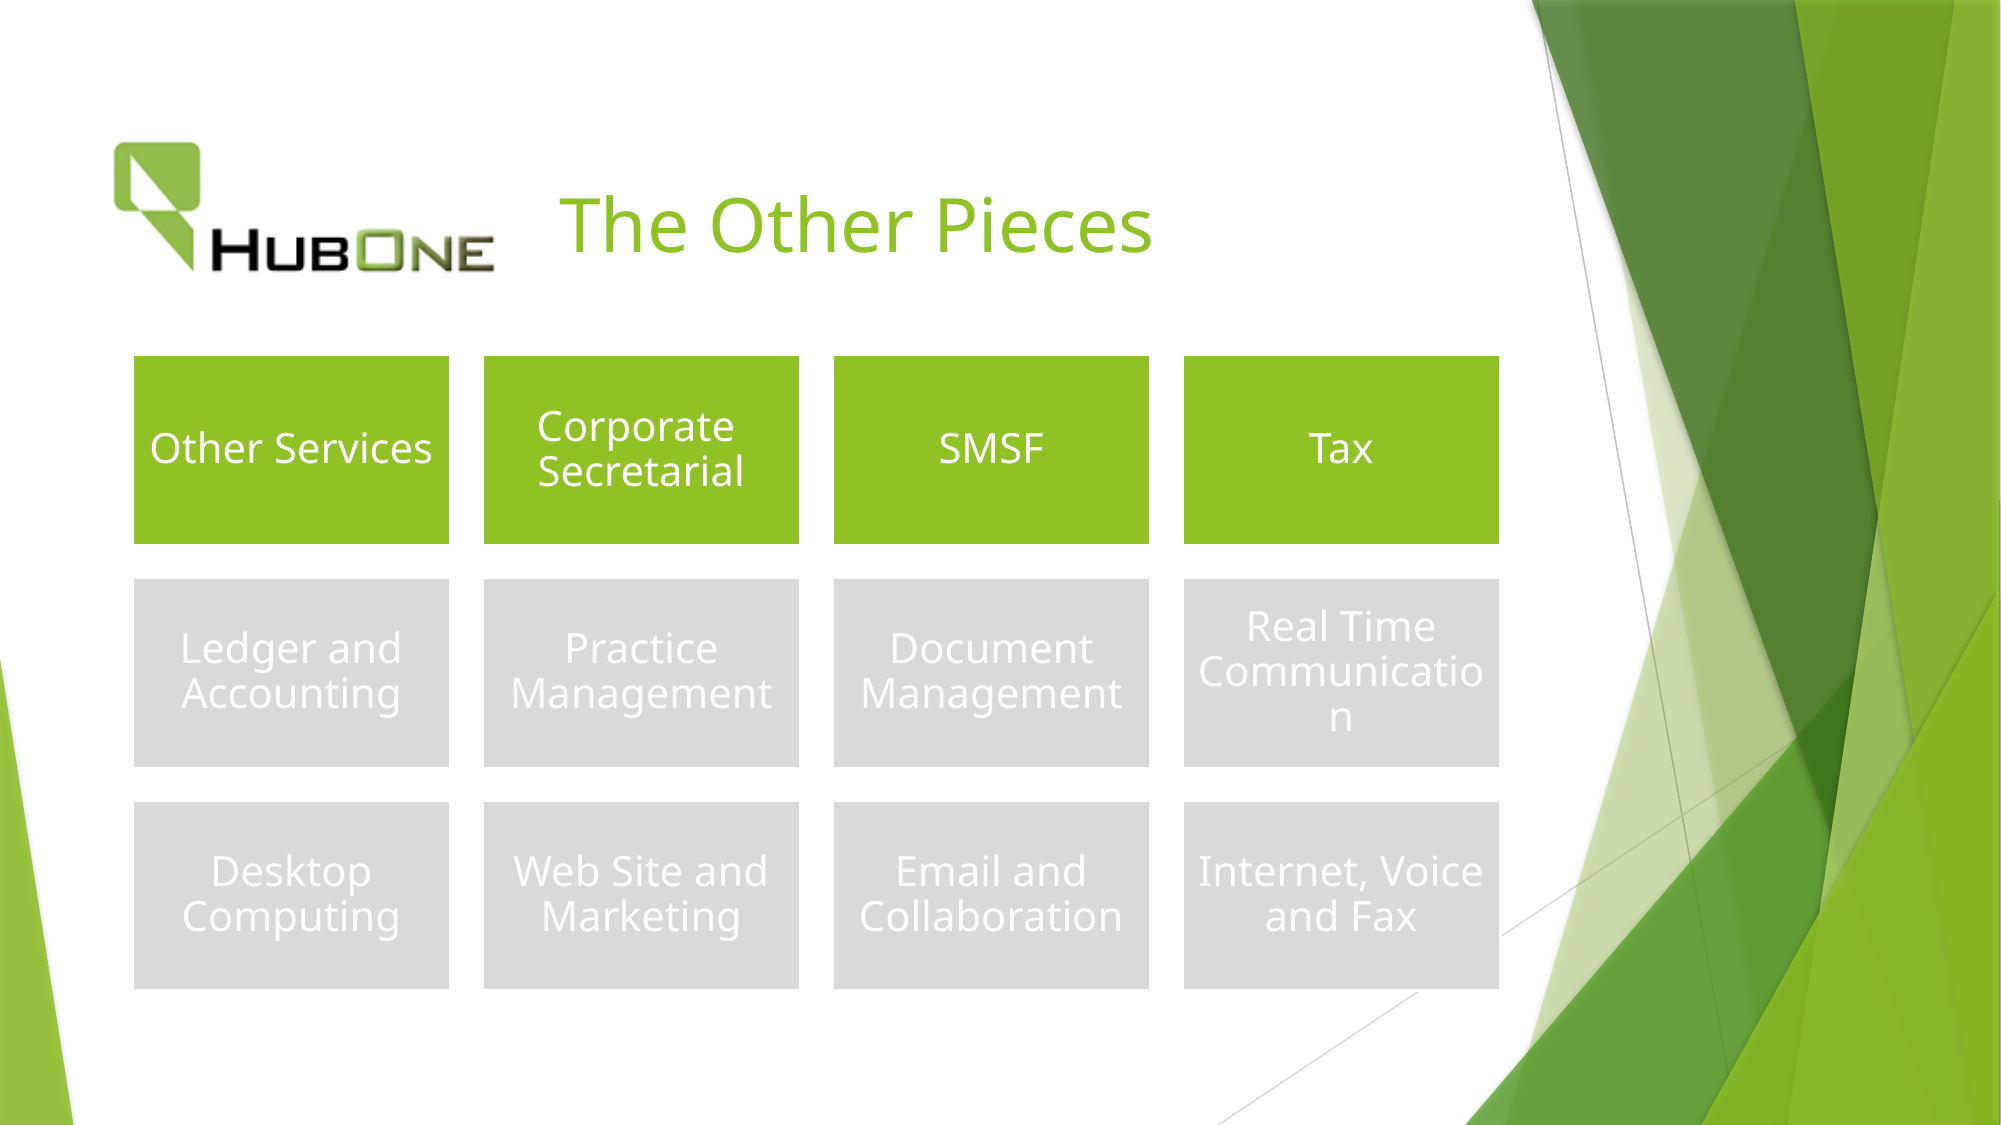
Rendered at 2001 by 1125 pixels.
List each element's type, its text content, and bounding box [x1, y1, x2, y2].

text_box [110, 353, 1522, 992]
picture [111, 141, 498, 276]
title The Other Pieces [544, 141, 1522, 276]
